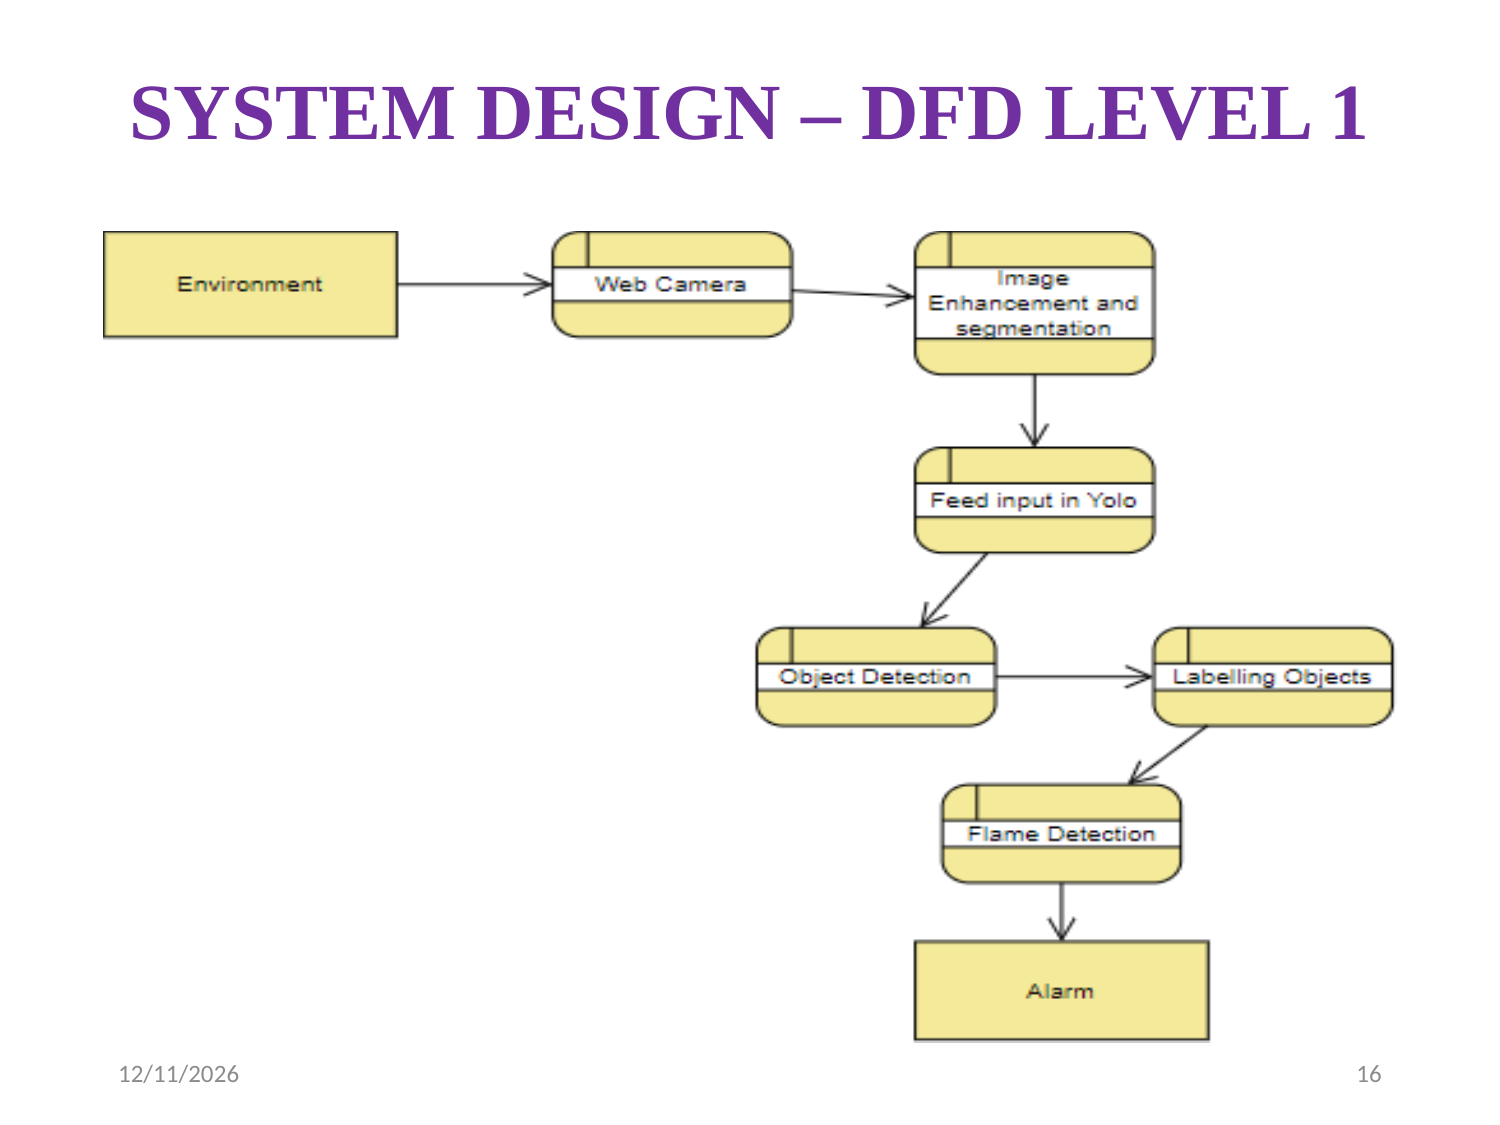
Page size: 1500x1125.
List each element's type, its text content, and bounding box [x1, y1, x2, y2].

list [103, 231, 1397, 1043]
title SYSTEM DESIGN – DFD LEVEL 1 [103, 25, 1397, 202]
slide_number 16 [1059, 1043, 1397, 1103]
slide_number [103, 1043, 441, 1103]
